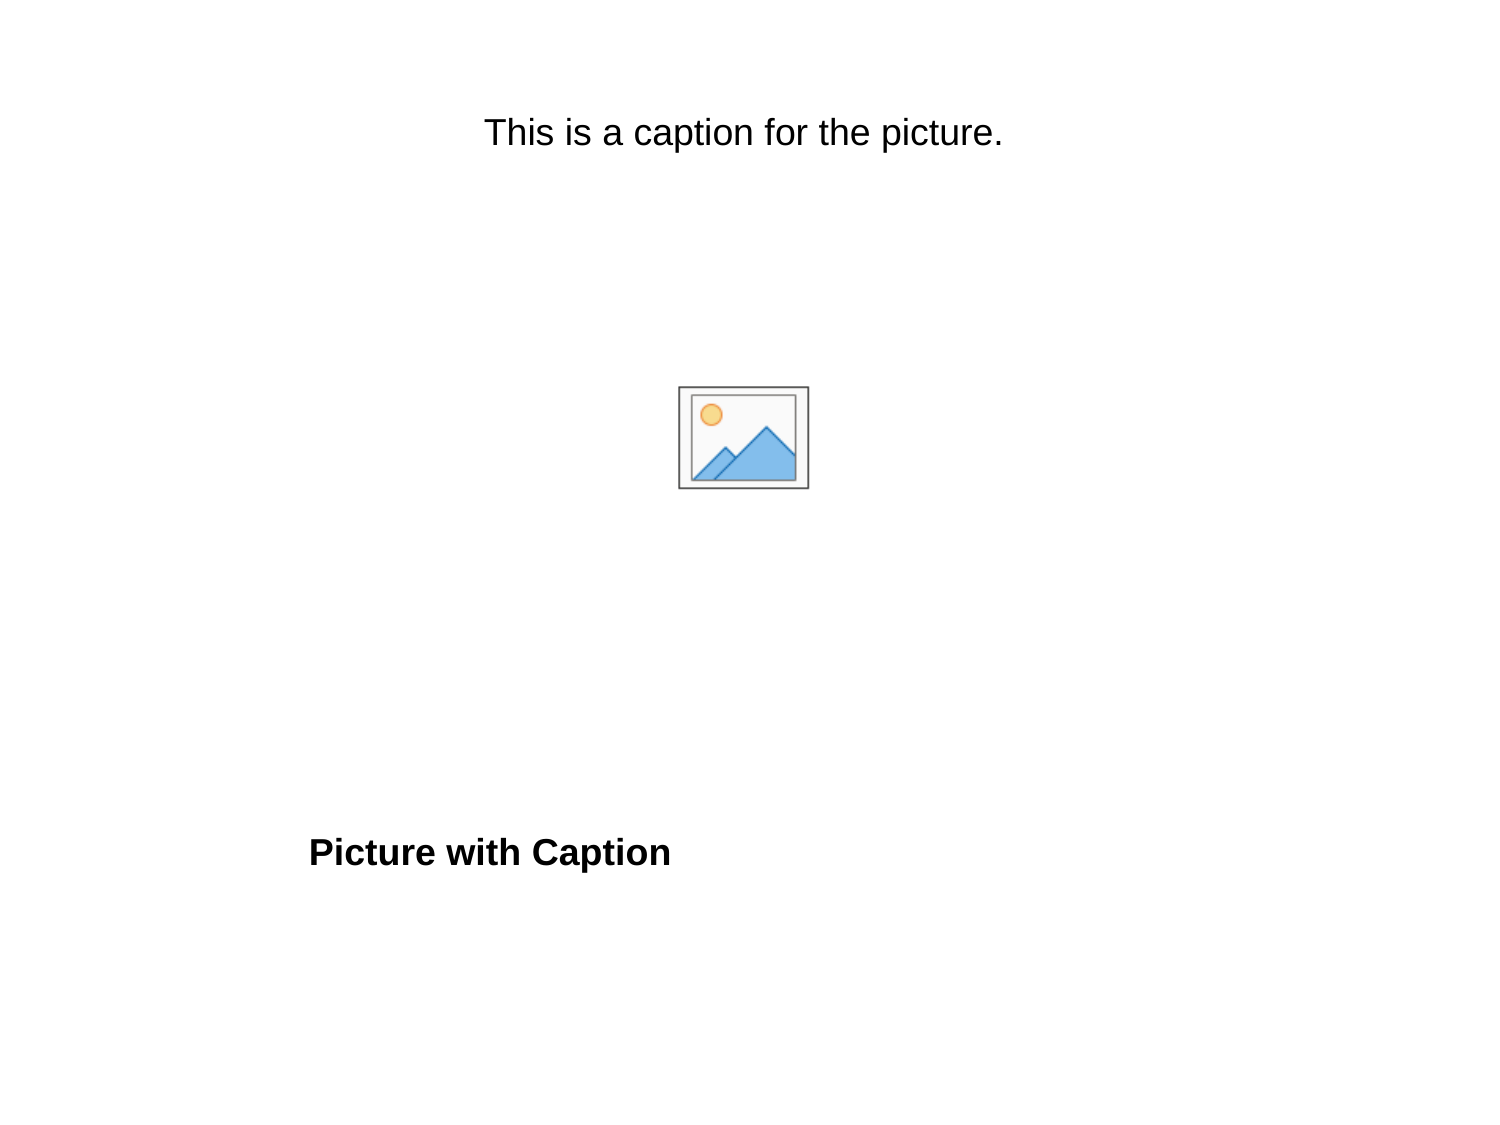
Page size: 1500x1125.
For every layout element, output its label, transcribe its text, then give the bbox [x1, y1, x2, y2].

title Picture with Caption [294, 787, 1194, 881]
picture [293, 100, 1195, 776]
